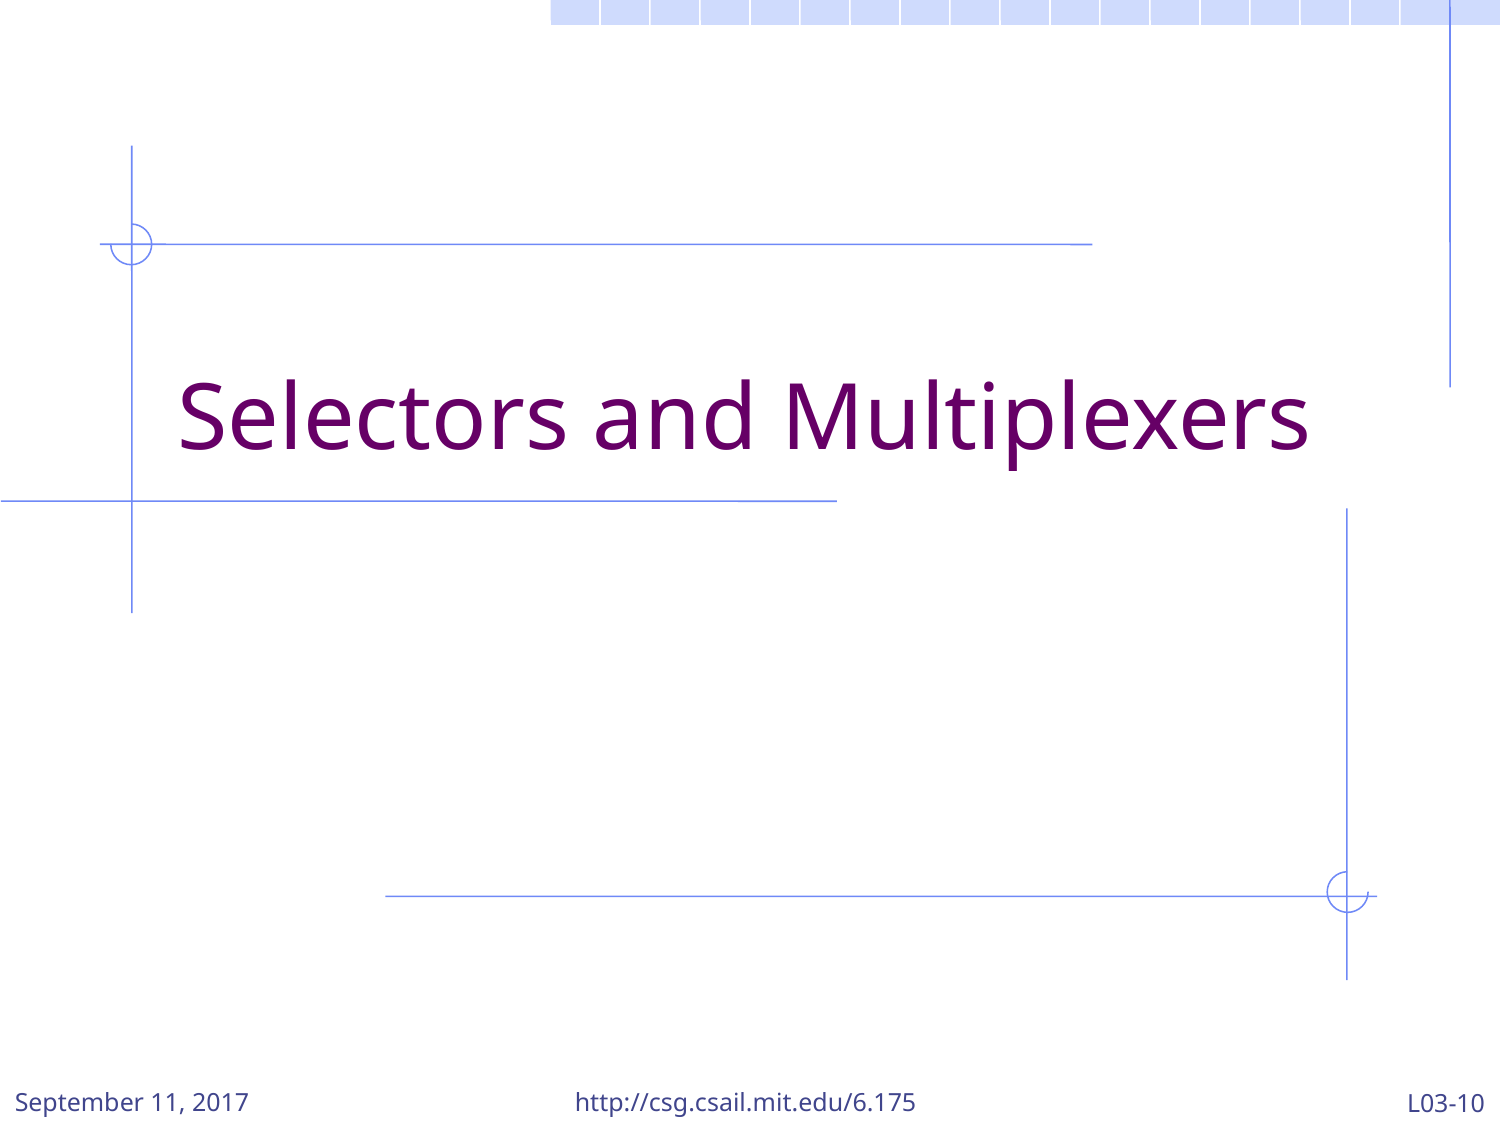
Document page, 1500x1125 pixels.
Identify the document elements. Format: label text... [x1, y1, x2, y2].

title Selectors and Multiplexers [162, 287, 1438, 476]
slide_number L03-10 [1337, 1082, 1500, 1125]
footer http://csg.csail.mit.edu/6.175 [508, 1081, 984, 1125]
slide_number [0, 1081, 300, 1125]
